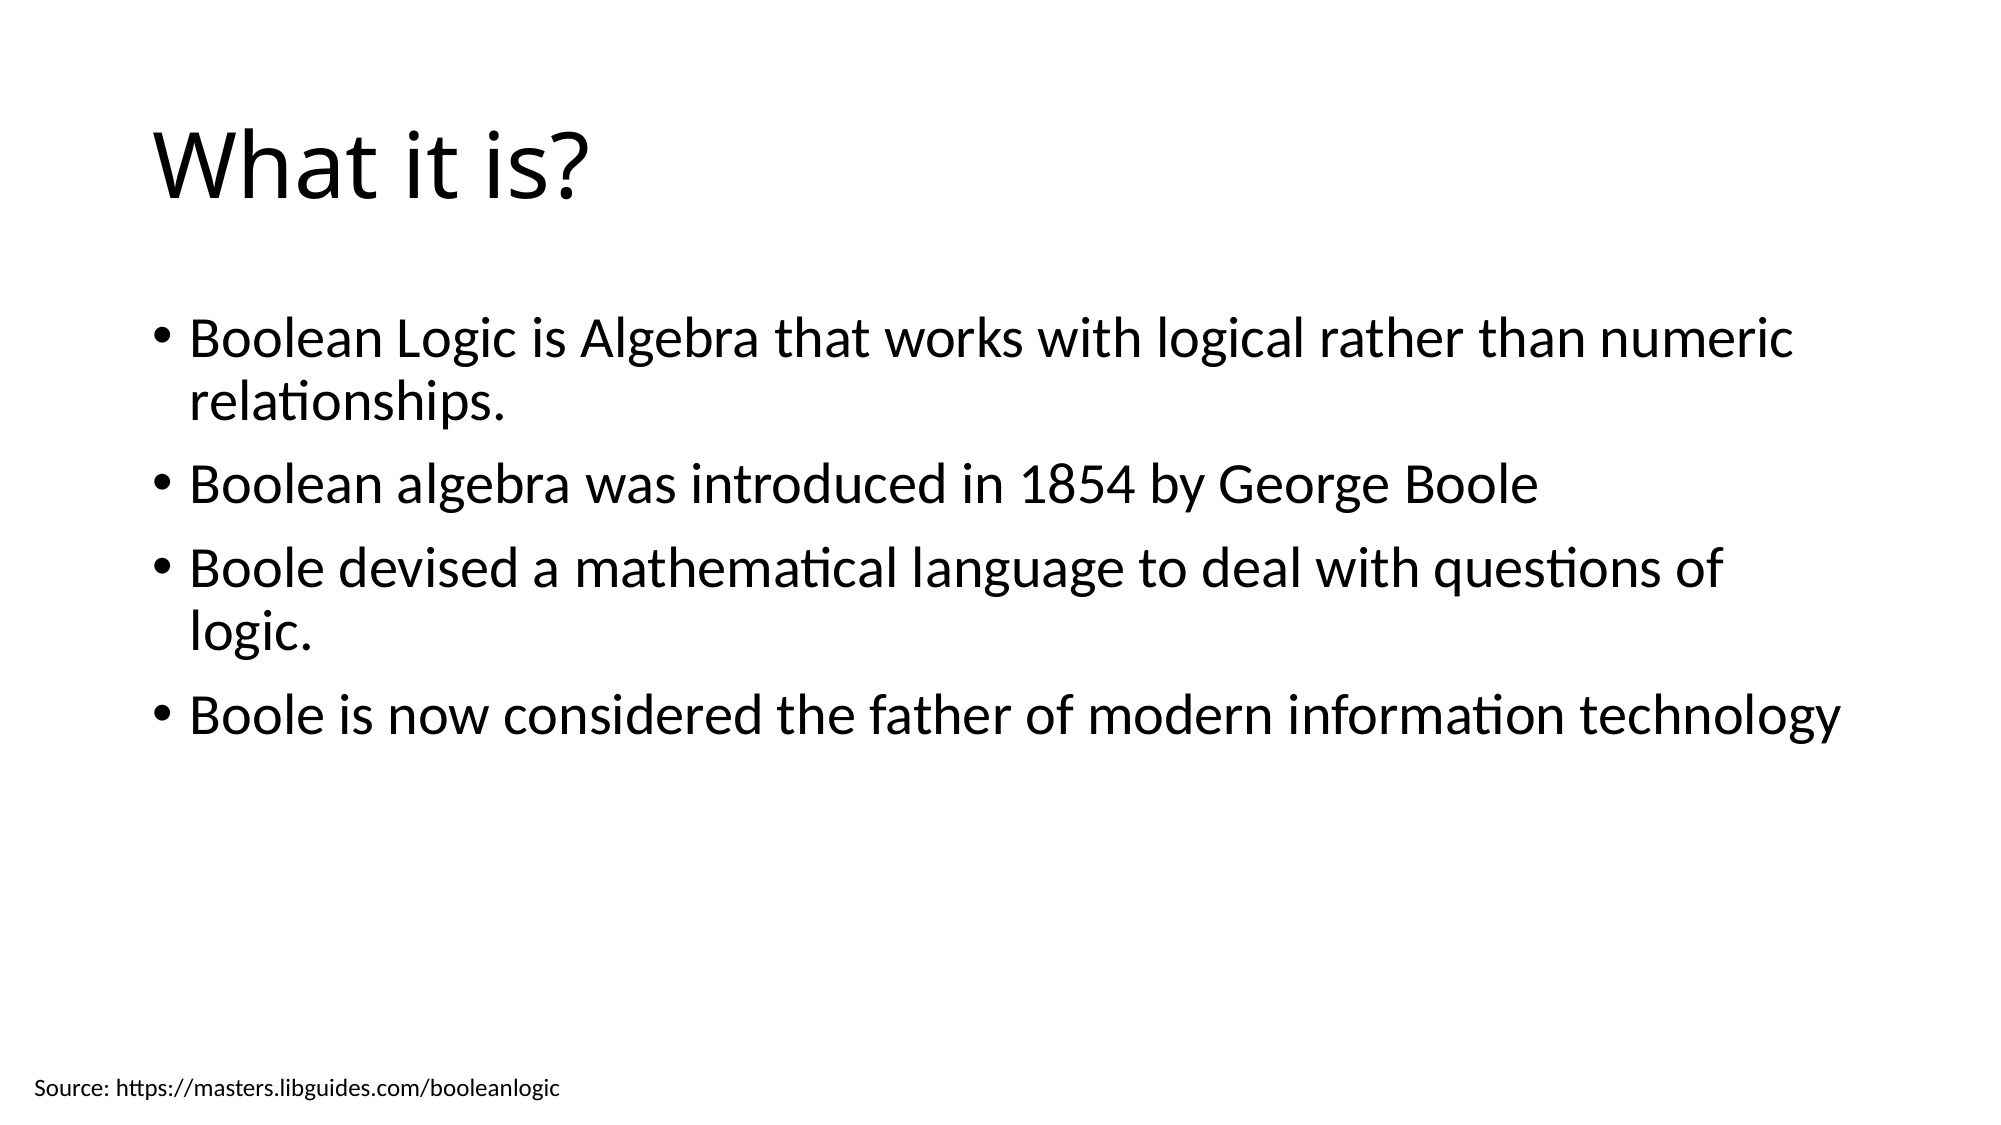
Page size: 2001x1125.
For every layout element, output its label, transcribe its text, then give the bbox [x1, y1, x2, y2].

list Boolean Logic is Algebra that works with logical rather than numeric relationships. Boolean algebra was introduced in 1854 by George Boole Boole devised a mathematical language to deal with questions of logic. Boole is now considered the father of modern information technology [137, 299, 1863, 1014]
title What it is? [137, 59, 1863, 278]
text_box Source: https://masters.libguides.com/booleanlogic [19, 1064, 576, 1110]
